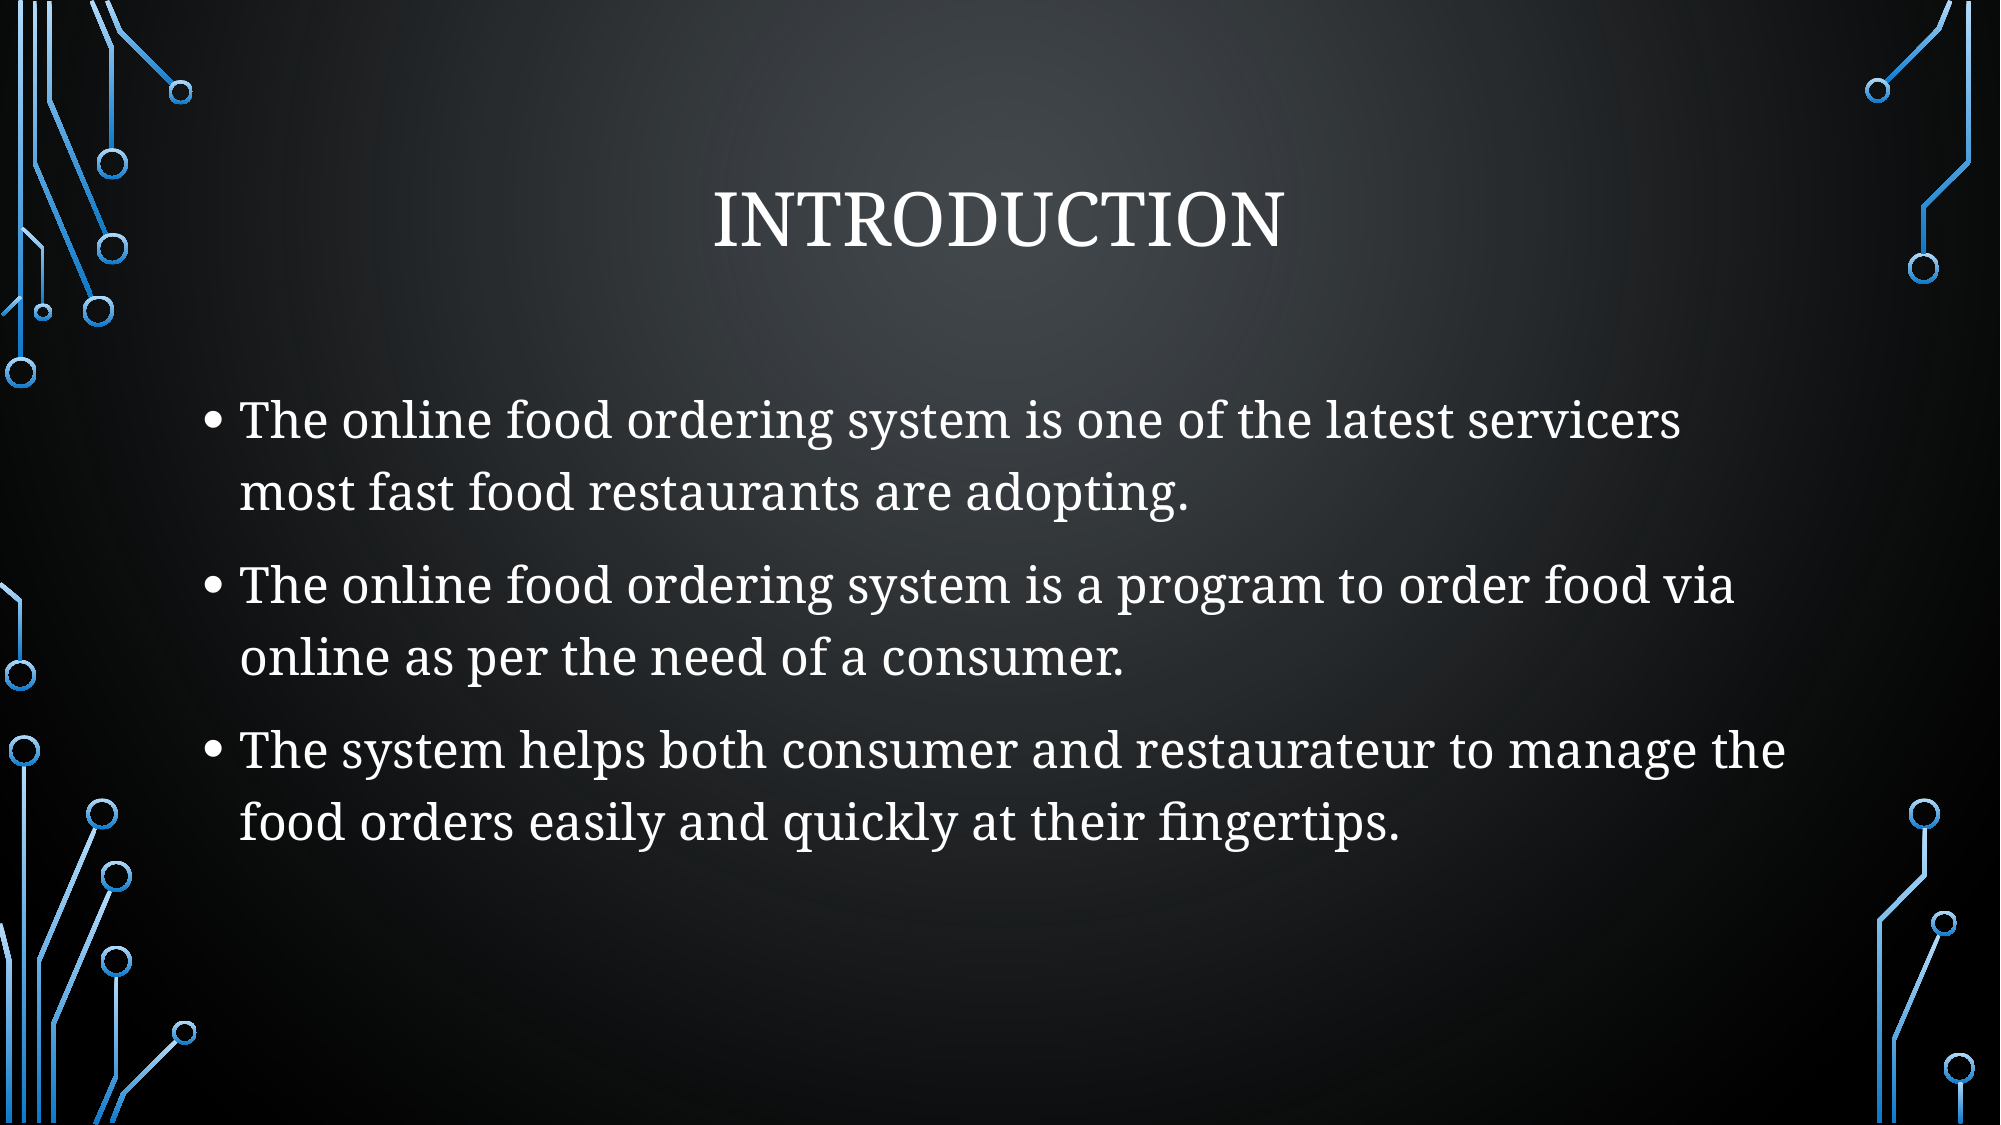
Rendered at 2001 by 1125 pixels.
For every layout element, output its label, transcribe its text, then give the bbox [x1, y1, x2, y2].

title iNTRODUCTION [187, 101, 1813, 344]
list The online food ordering system is one of the latest servicers most fast food restaurants are adopting. The online food ordering system is a program to order food via online as per the need of a consumer. The system helps both consumer and restaurateur to manage the food orders easily and quickly at their fingertips. [187, 369, 1813, 950]
